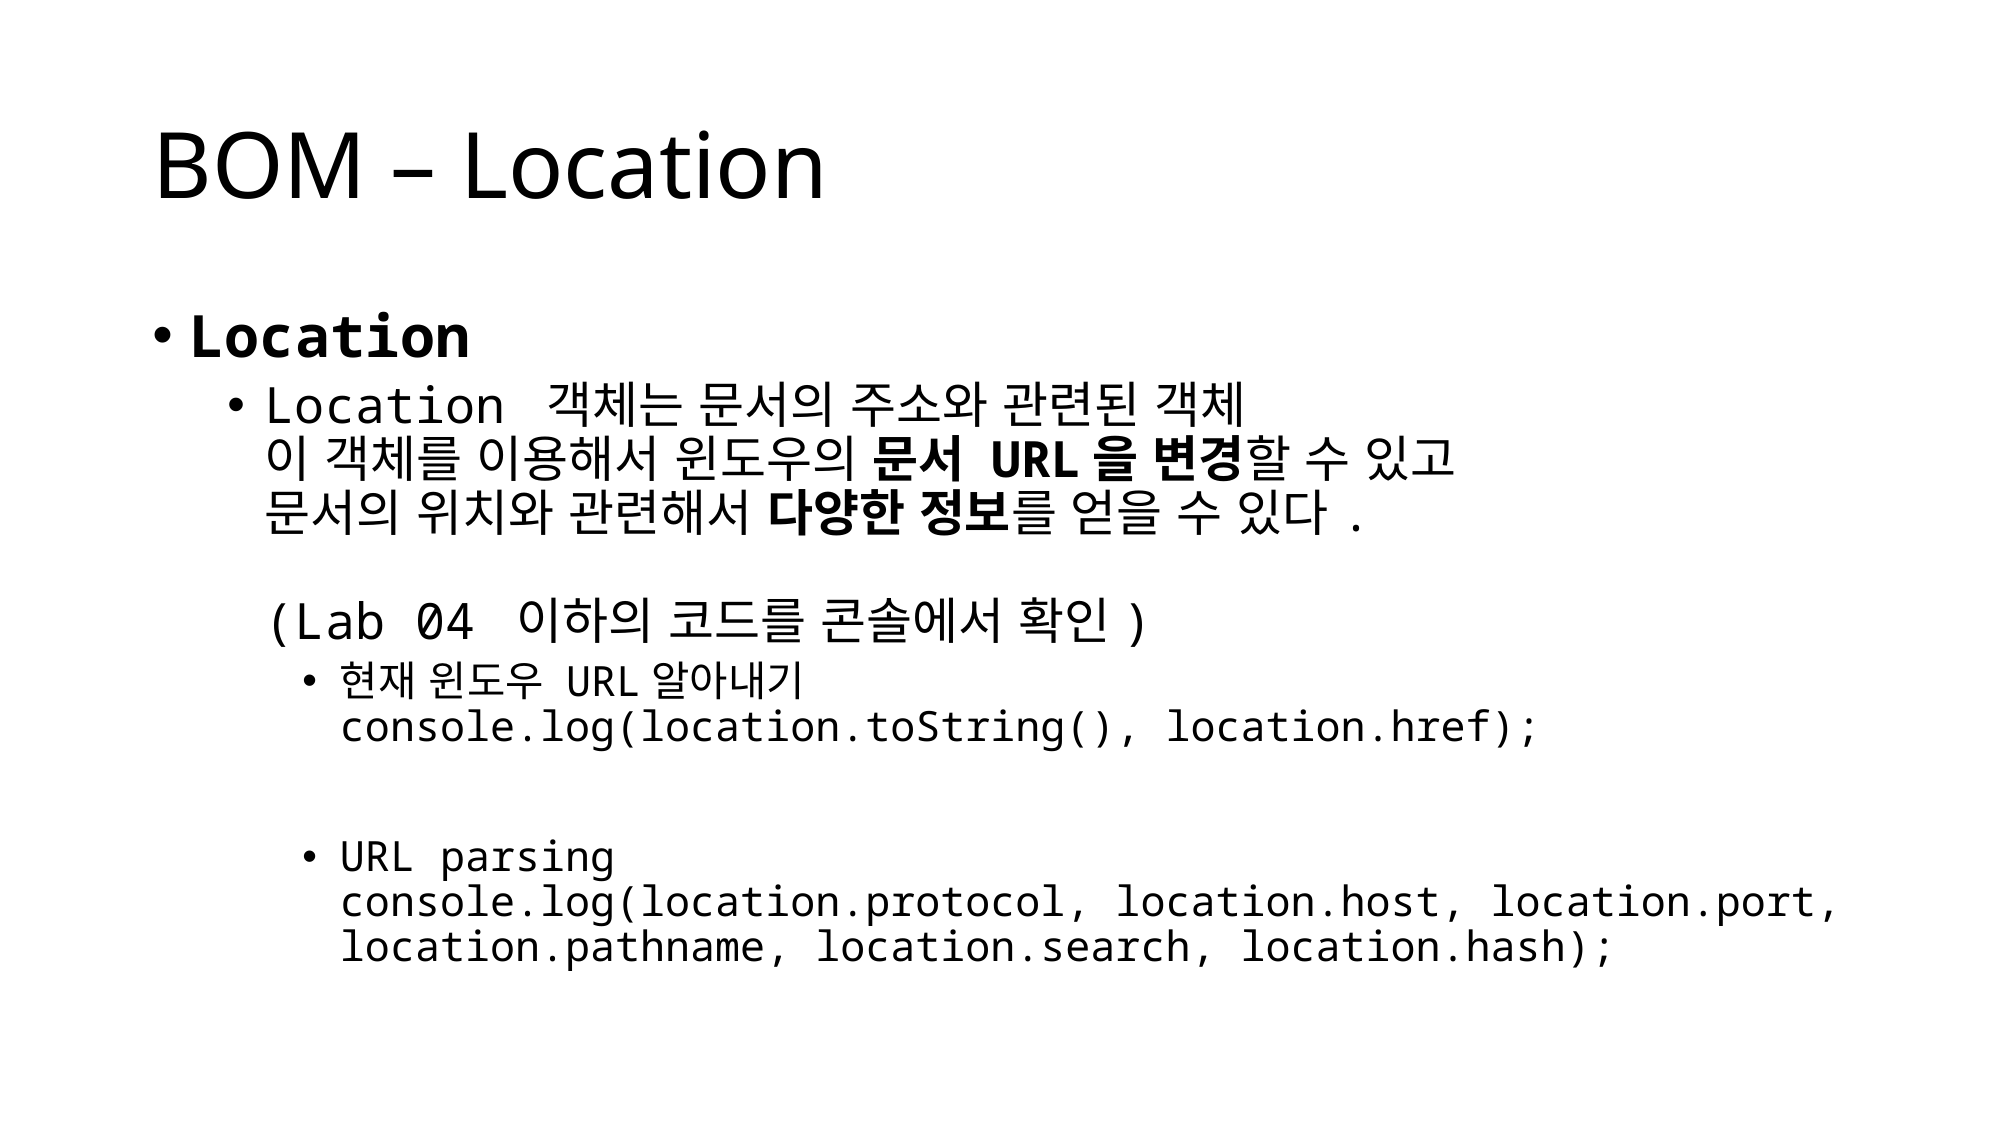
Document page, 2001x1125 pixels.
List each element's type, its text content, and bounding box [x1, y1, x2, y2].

list Location Location 객체는 문서의 주소와 관련된 객체 이 객체를 이용해서 윈도우의 문서 URL을 변경할 수 있고 문서의 위치와 관련해서 다양한 정보를 얻을 수 있다. (Lab 04 이하의 코드를 콘솔에서 확인) 현재 윈도우 URL알아내기 console.log(location.toString(), location.href); URL parsing console.log(location.protocol, location.host, location.port, location.pathname, location.search, location.hash); [137, 299, 1863, 1014]
title BOM – Location [137, 59, 1863, 278]
